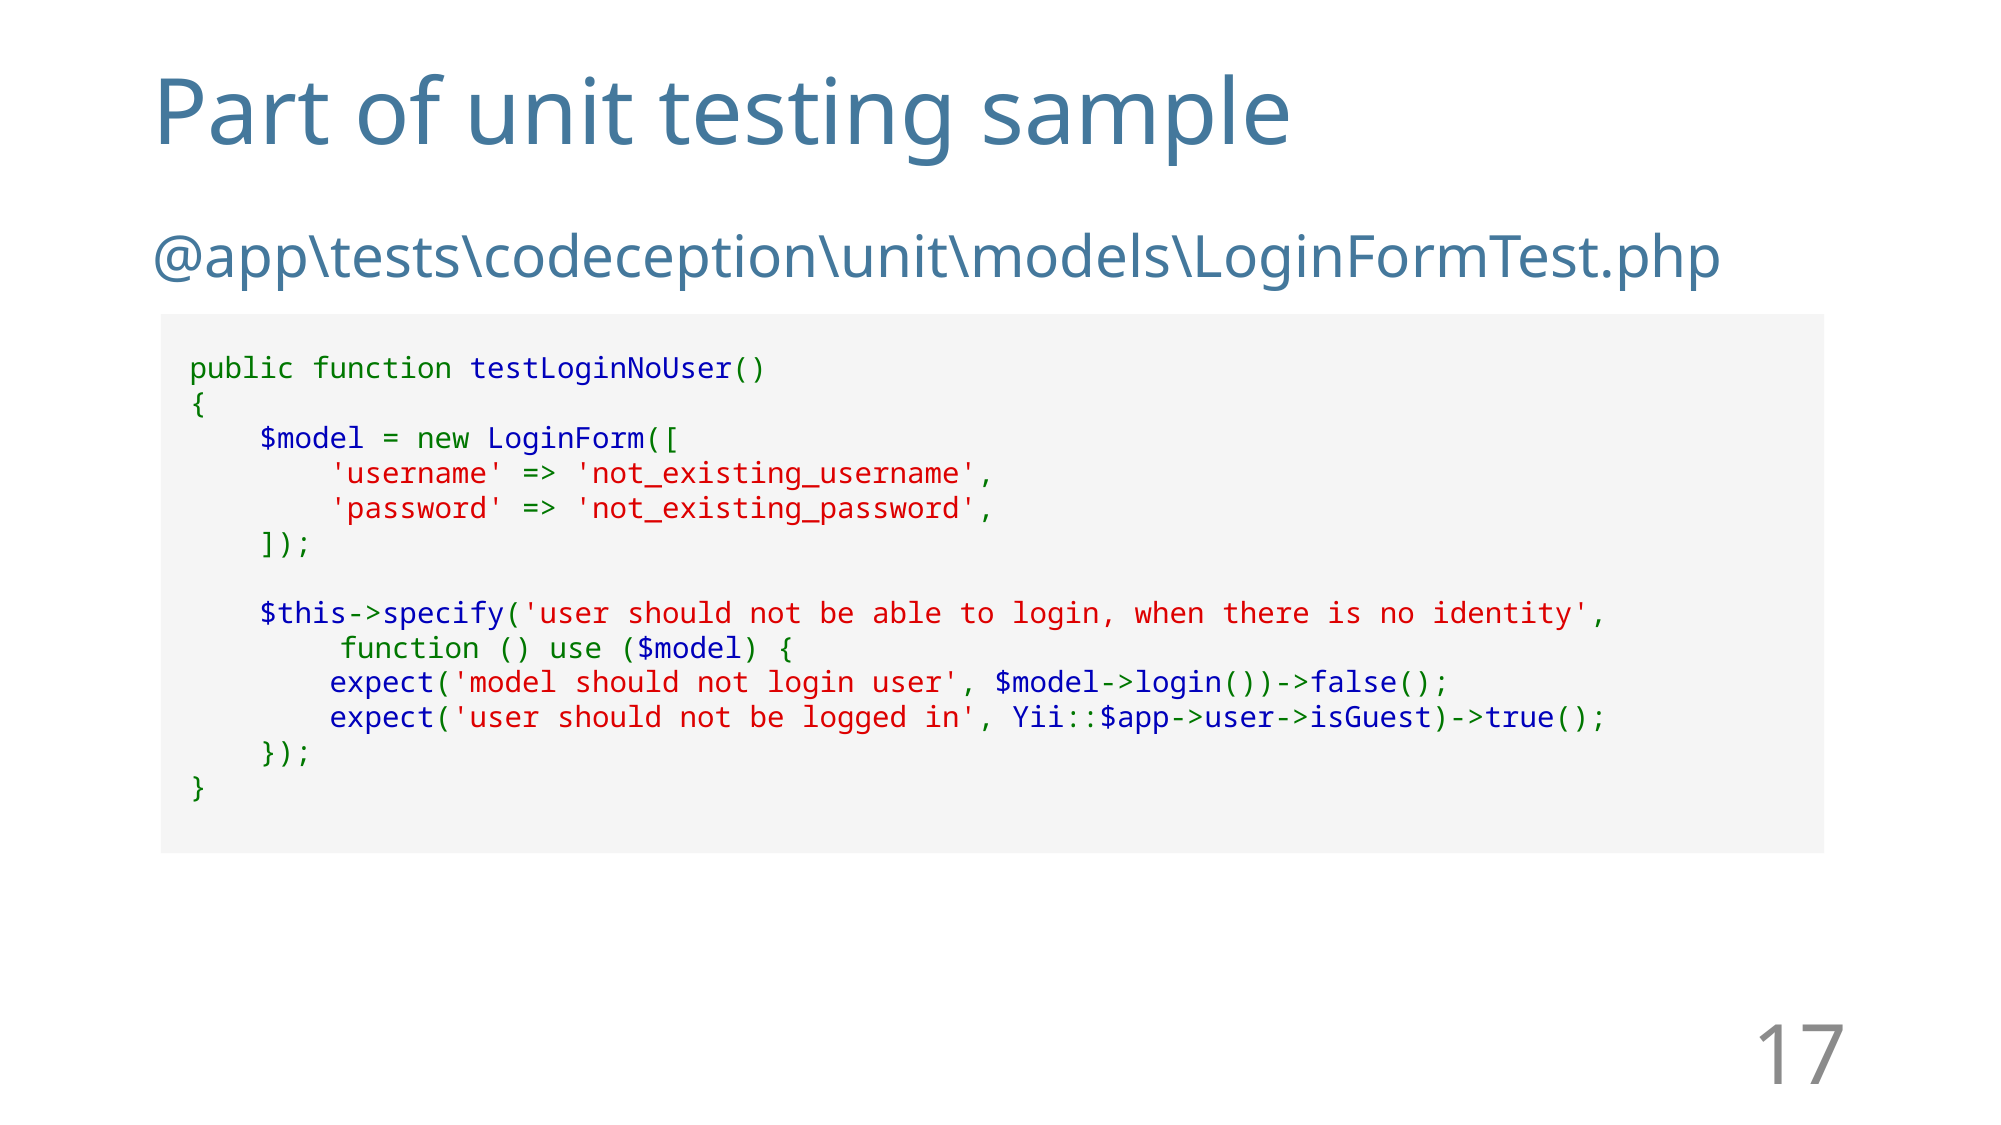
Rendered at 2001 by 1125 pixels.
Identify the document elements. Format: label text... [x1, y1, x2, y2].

title Part of unit testing sample [137, 40, 1863, 191]
text_box public function testLoginNoUser() { $model = new LoginForm([ 'username' => 'not_existing_username', 'password' => 'not_existing_password', ]); $this->specify('user should not be able to login, when there is no identity', function () use ($model) { expect('model should not login user', $model->login())->false(); expect('user should not be logged in', Yii::$app->user->isGuest)->true(); }); } [160, 314, 1825, 854]
list @app\tests\codeception\unit\models\LoginFormTest.php [137, 219, 1863, 1014]
slide_number 17 [1702, 1013, 1863, 1103]
